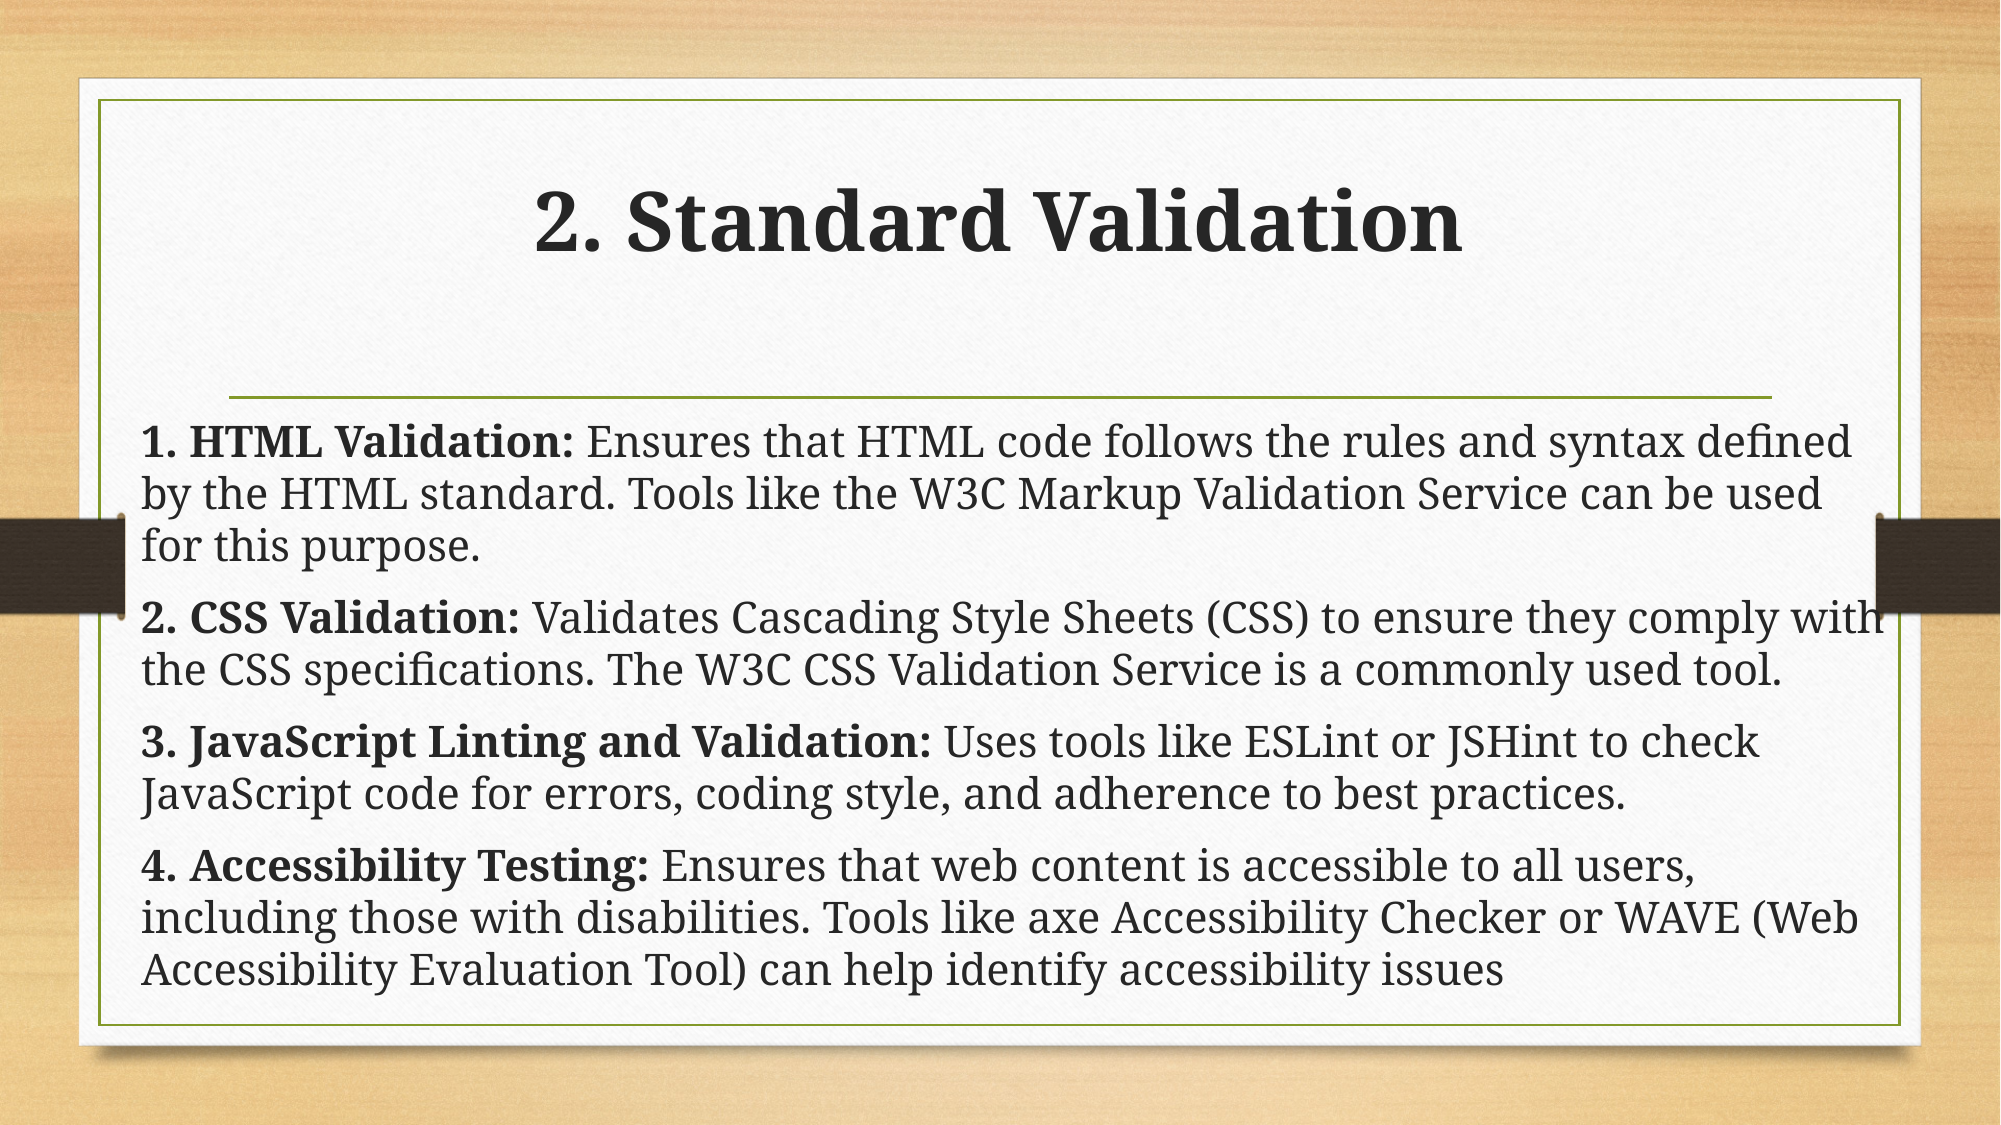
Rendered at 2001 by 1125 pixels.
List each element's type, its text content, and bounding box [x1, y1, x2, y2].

list 1. HTML Validation: Ensures that HTML code follows the rules and syntax defined by the HTML standard. Tools like the W3C Markup Validation Service can be used for this purpose. 2. CSS Validation: Validates Cascading Style Sheets (CSS) to ensure they comply with the CSS specifications. The W3C CSS Validation Service is a commonly used tool. 3. JavaScript Linting and Validation: Uses tools like ESLint or JSHint to check JavaScript code for errors, coding style, and adherence to best practices. 4. Accessibility Testing: Ensures that web content is accessible to all users, including those with disabilities. Tools like axe Accessibility Checker or WAVE (Web Accessibility Evaluation Tool) can help identify accessibility issues [126, 406, 1905, 1024]
title 2. Standard Validation [212, 161, 1788, 375]
picture [0, 0, 2001, 1125]
